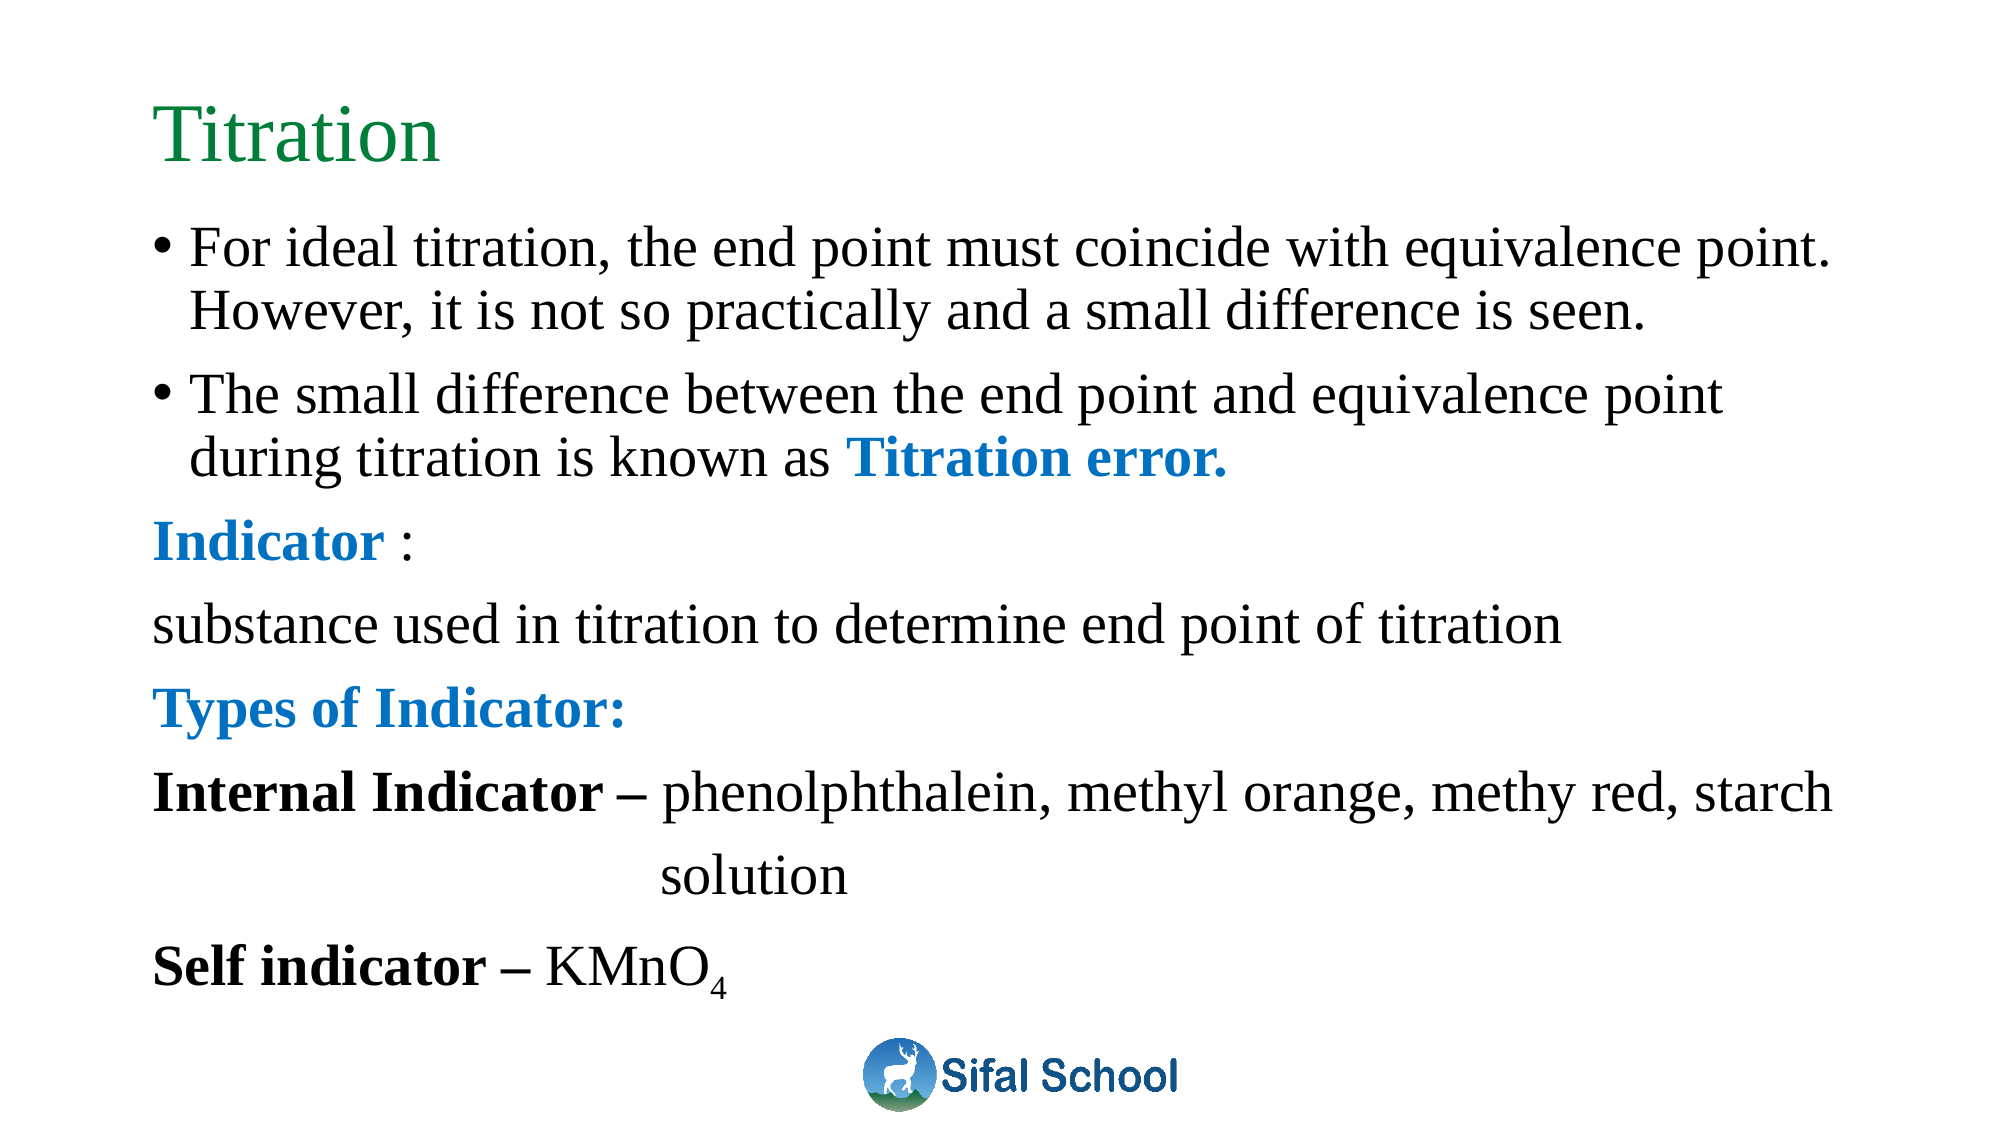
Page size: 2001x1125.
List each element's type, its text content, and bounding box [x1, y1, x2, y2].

title Titration [137, 59, 1863, 209]
list For ideal titration, the end point must coincide with equivalence point. However, it is not so practically and a small difference is seen. The small difference between the end point and equivalence point during titration is known as Titration error. Indicator : substance used in titration to determine end point of titration Types of Indicator: Internal Indicator – phenolphthalein, methyl orange, methy red, starch solution Self indicator – KMnO4 [137, 209, 1863, 1014]
picture [852, 1024, 1185, 1125]
